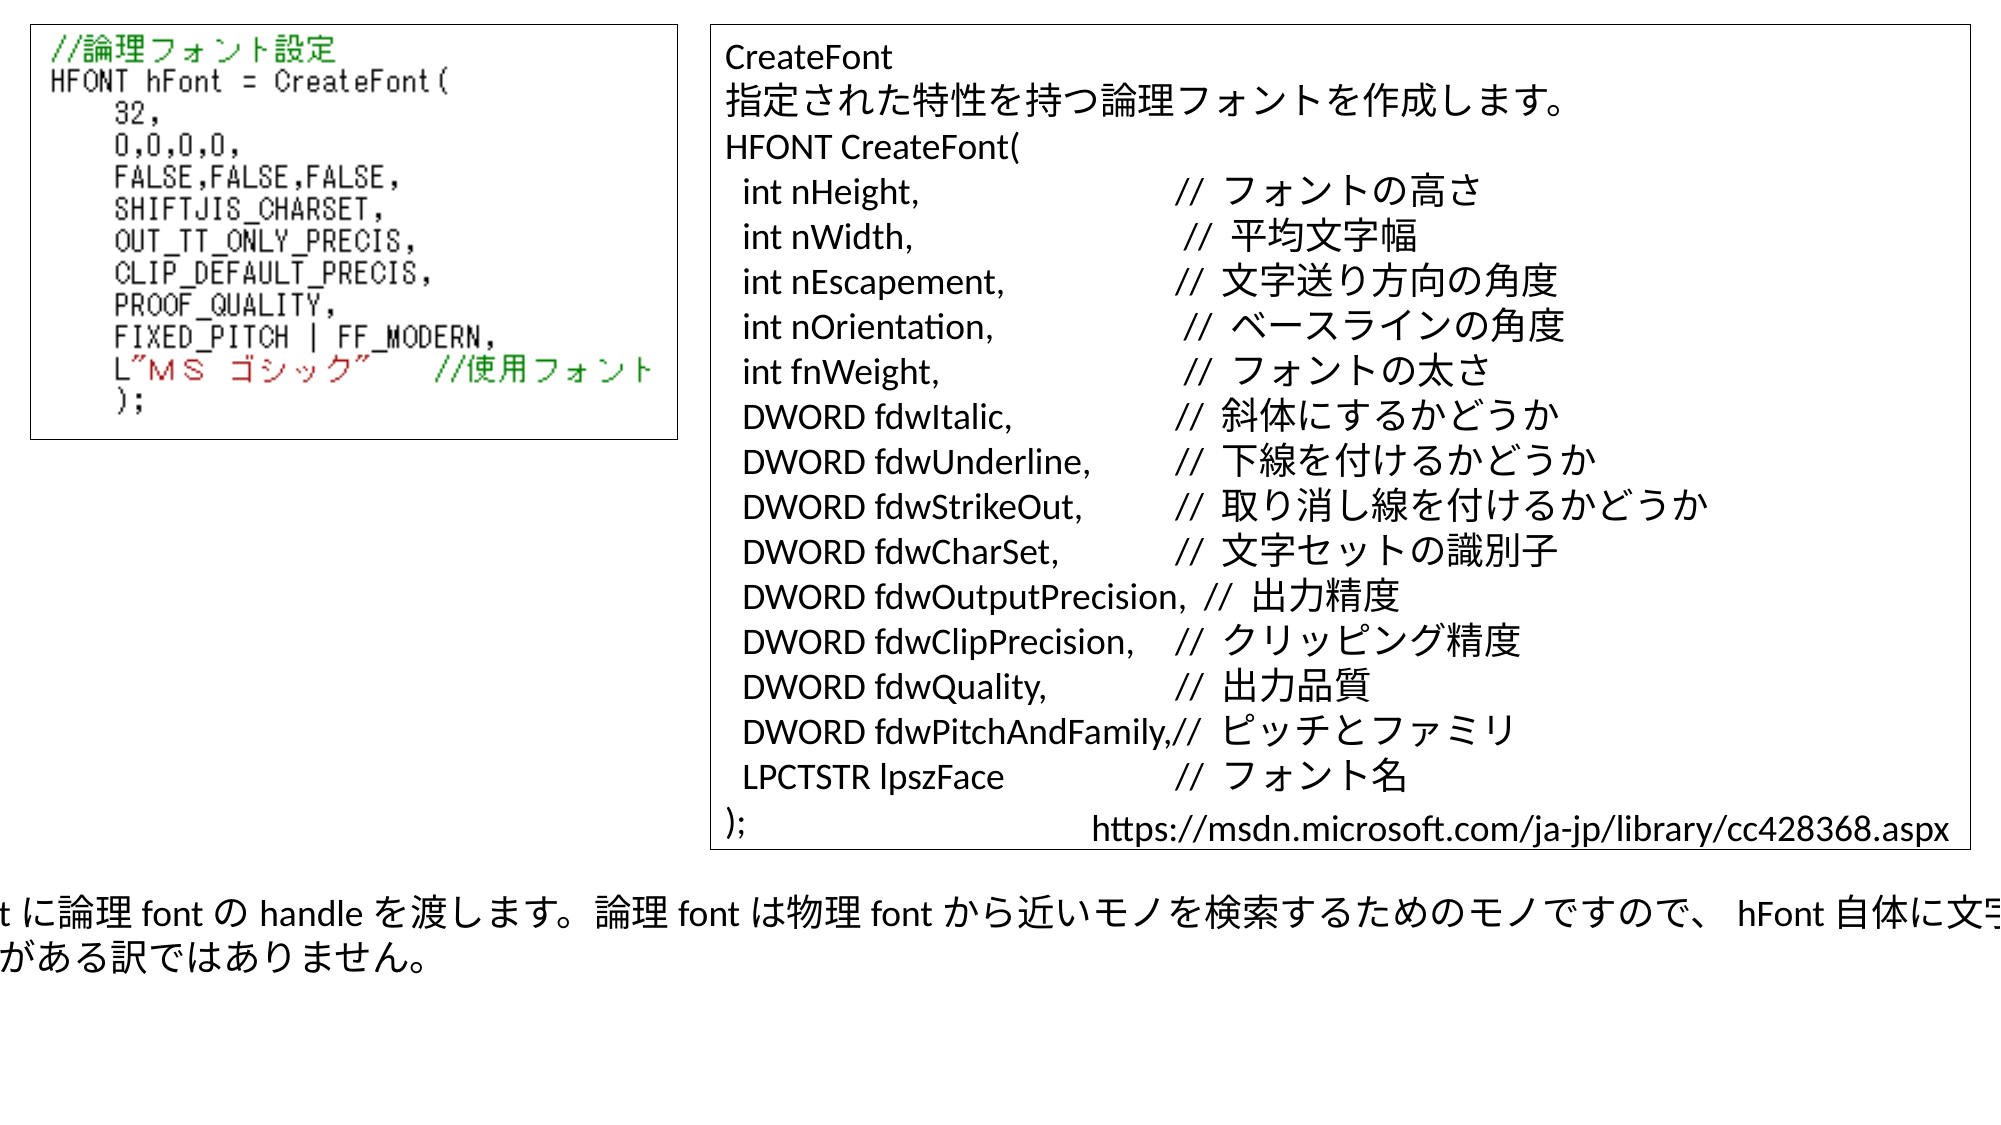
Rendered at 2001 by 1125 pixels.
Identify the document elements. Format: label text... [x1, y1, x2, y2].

picture [30, 24, 678, 440]
text_box hFontに論理fontのhandleを渡します。論理fontは物理fontから近いモノを検索するためのモノですので、hFont自体に文字 情報がある訳ではありません。 [0, 881, 2000, 986]
text_box CreateFont 指定された特性を持つ論理フォントを作成します。 HFONT CreateFont( int nHeight, // フォントの高さ int nWidth, // 平均文字幅 int nEscapement, // 文字送り方向の角度 int nOrientation, // ベースラインの角度 int fnWeight, // フォントの太さ DWORD fdwItalic, // 斜体にするかどうか DWORD fdwUnderline, // 下線を付けるかどうか DWORD fdwStrikeOut, // 取り消し線を付けるかどうか DWORD fdwCharSet, // 文字セットの識別子 DWORD fdwOutputPrecision, // 出力精度 DWORD fdwClipPrecision, // クリッピング精度 DWORD fdwQuality, // 出力品質 DWORD fdwPitchAndFamily,// ピッチとファミリ LPCTSTR lpszFace // フォント名 ); [710, 24, 1971, 850]
text_box https://msdn.microsoft.com/ja-jp/library/cc428368.aspx [1076, 796, 1966, 857]
